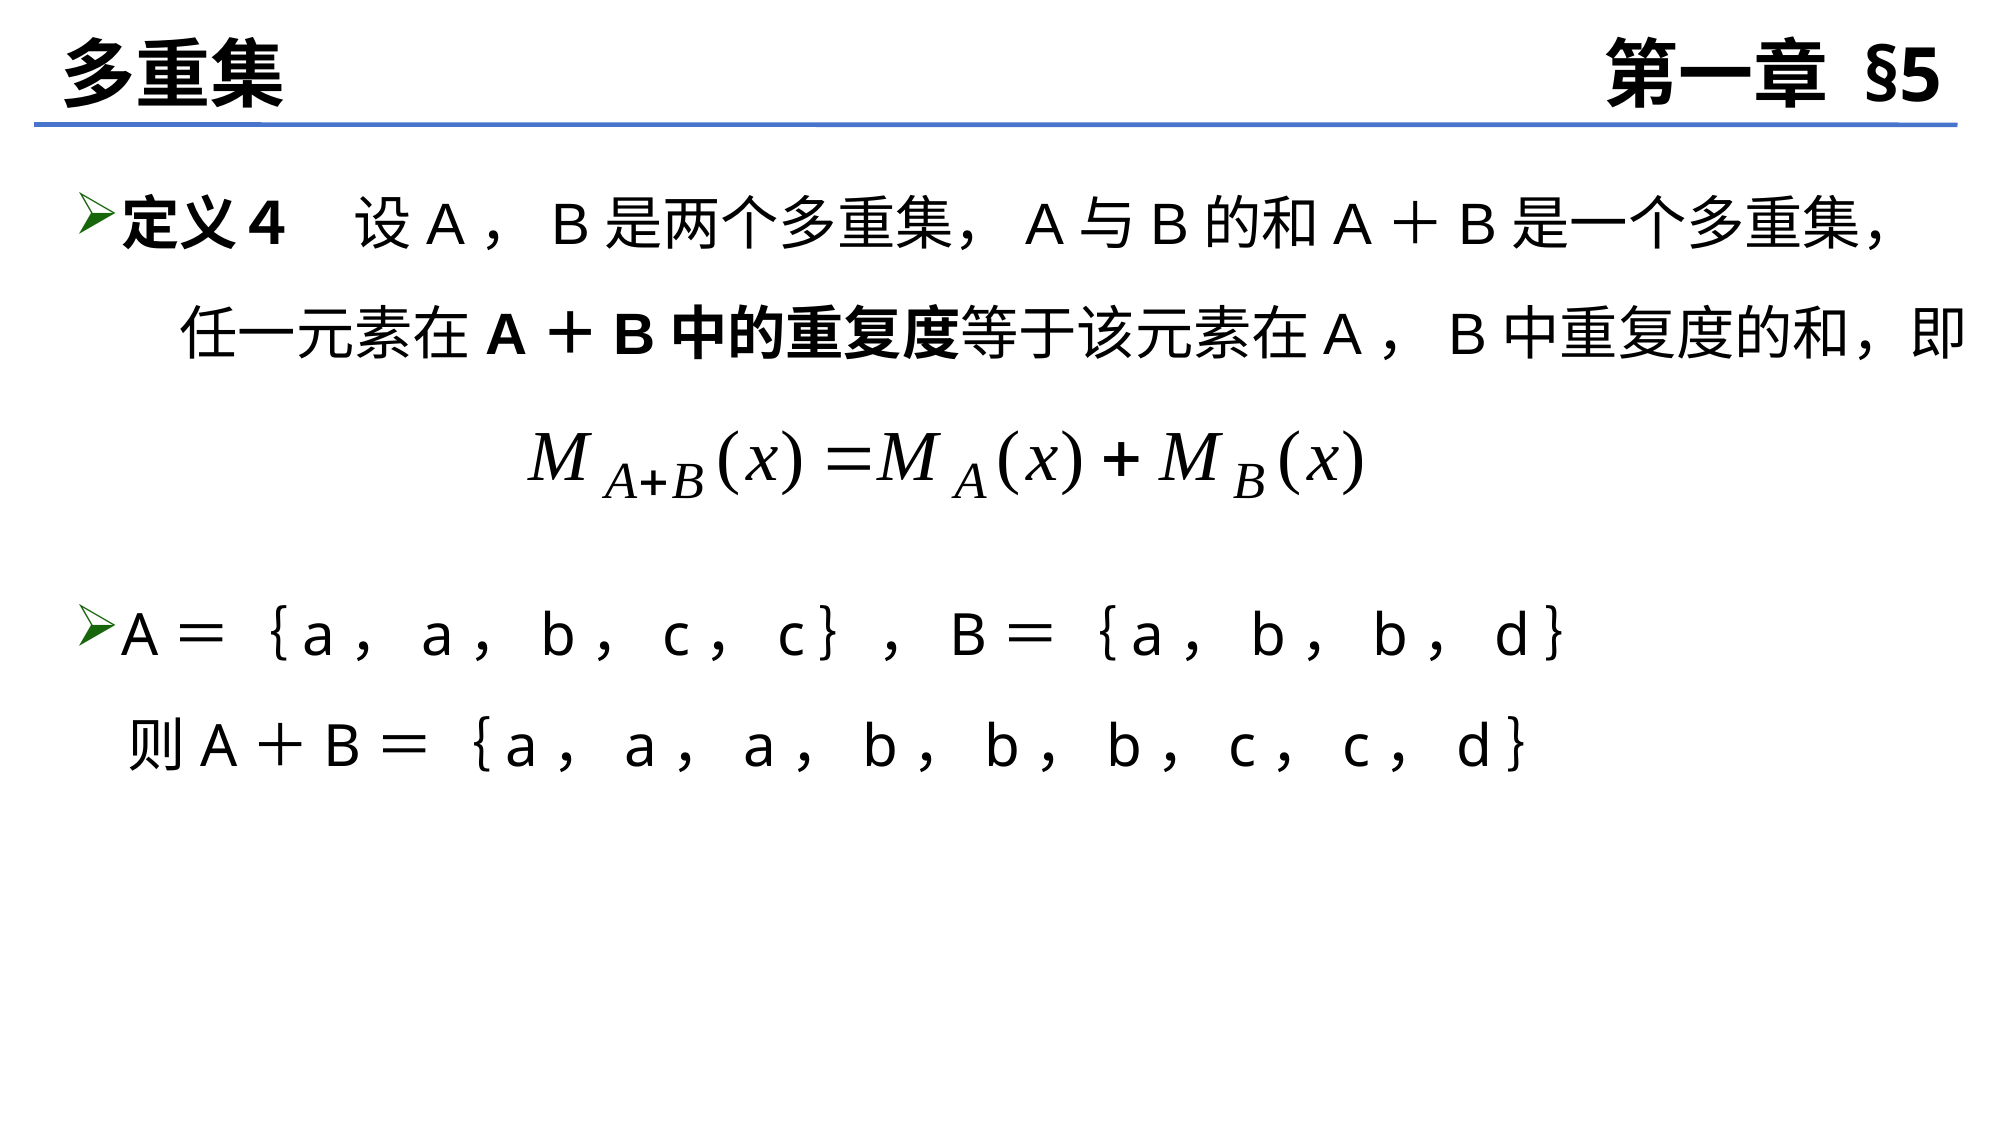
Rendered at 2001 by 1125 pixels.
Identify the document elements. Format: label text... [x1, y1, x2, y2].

text_box 多重集 [46, 18, 301, 124]
text_box 第一章 §5 [1576, 19, 1958, 124]
text_box 定义４ 设A，B是两个多重集，A与B的和A＋B是一个多重集， 任一元素在A＋B中的重复度等于该元素在A，B中重复度的和，即 A＝｛a，a，b，c，c｝，B＝｛a，b，b，d｝ 则A＋B＝｛a，a，a，b，b，b，c，c，d｝ [45, 138, 1968, 1073]
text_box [514, 408, 1383, 514]
